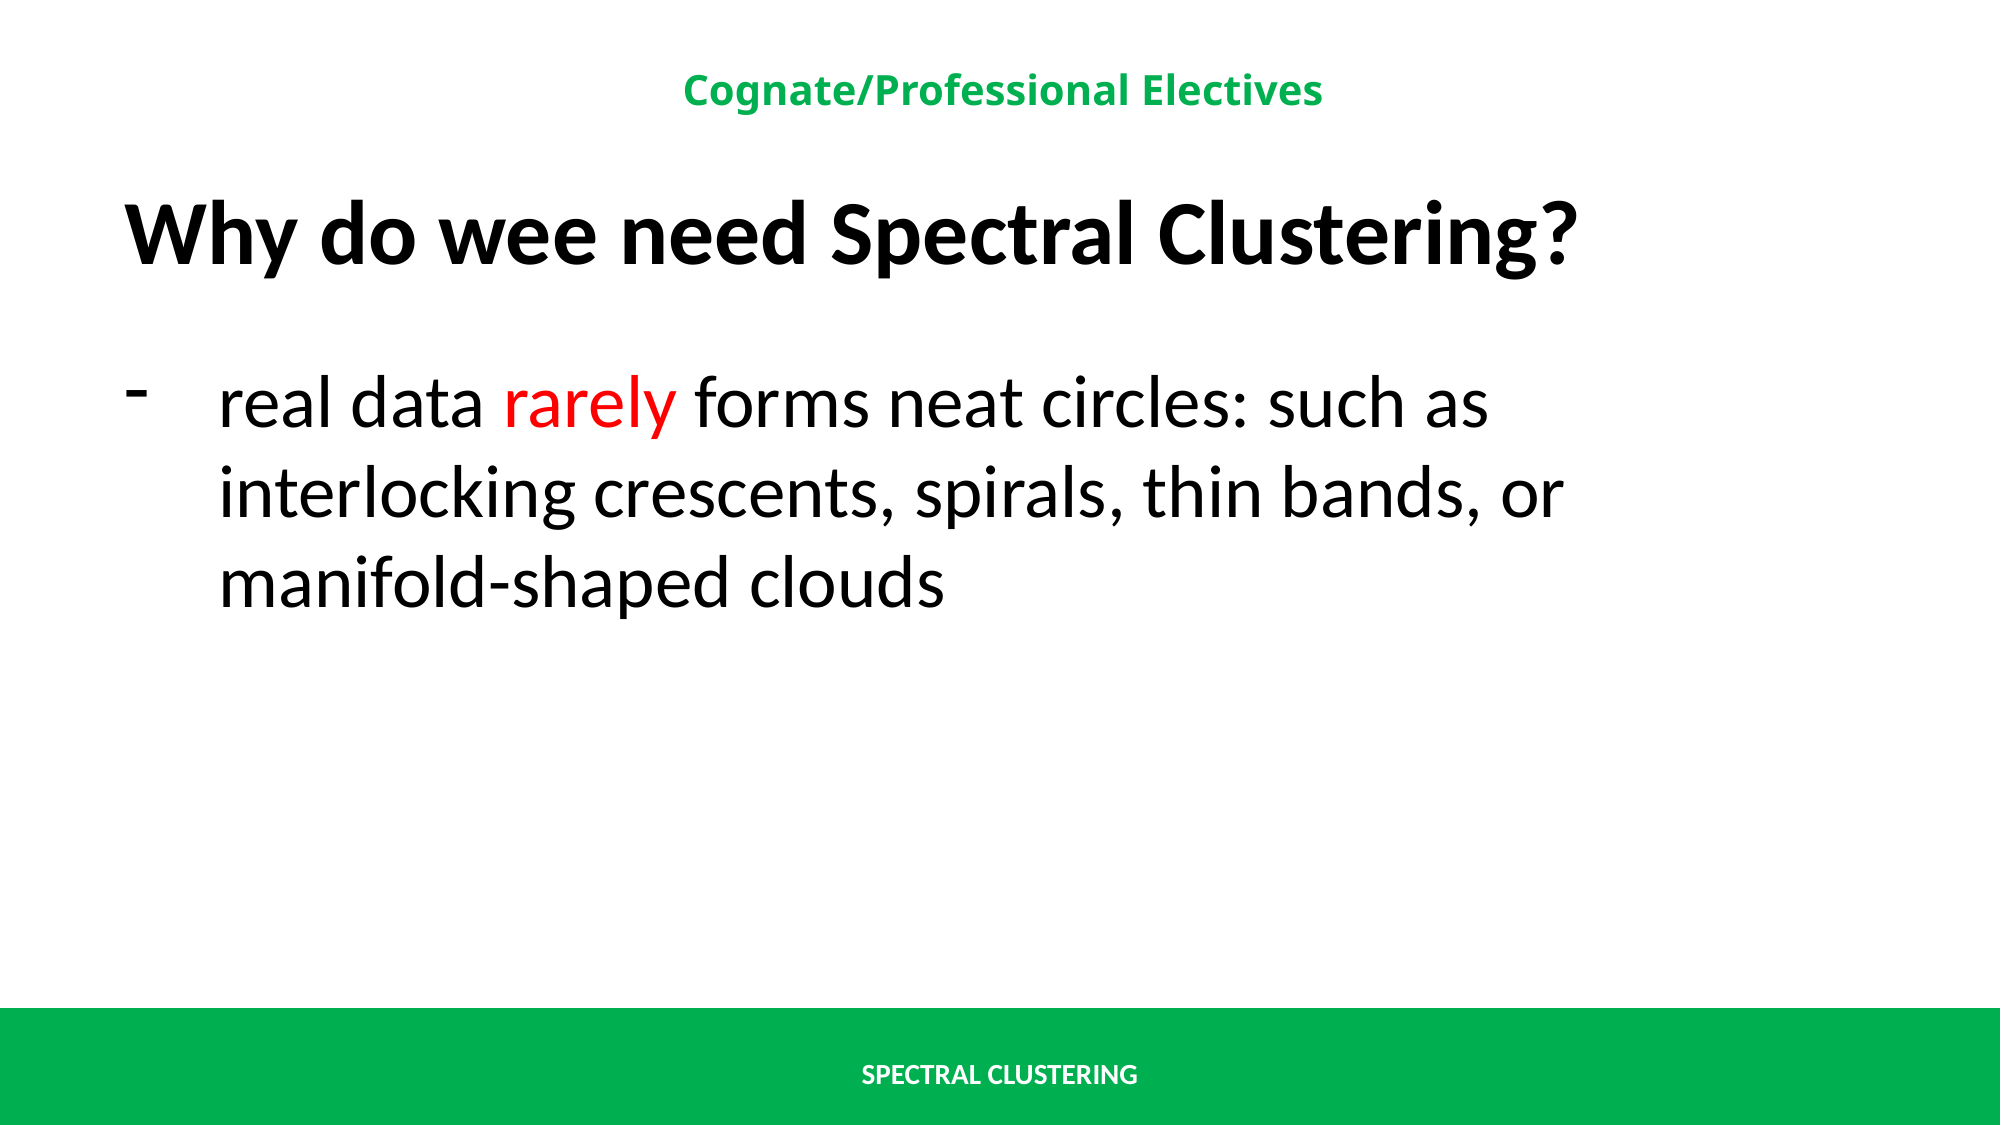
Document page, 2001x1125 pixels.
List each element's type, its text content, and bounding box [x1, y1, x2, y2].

text_box Why do wee need Spectral Clustering? real data rarely forms neat circles: such as interlocking crescents, spirals, thin bands, or manifold-shaped clouds [109, 165, 1842, 630]
